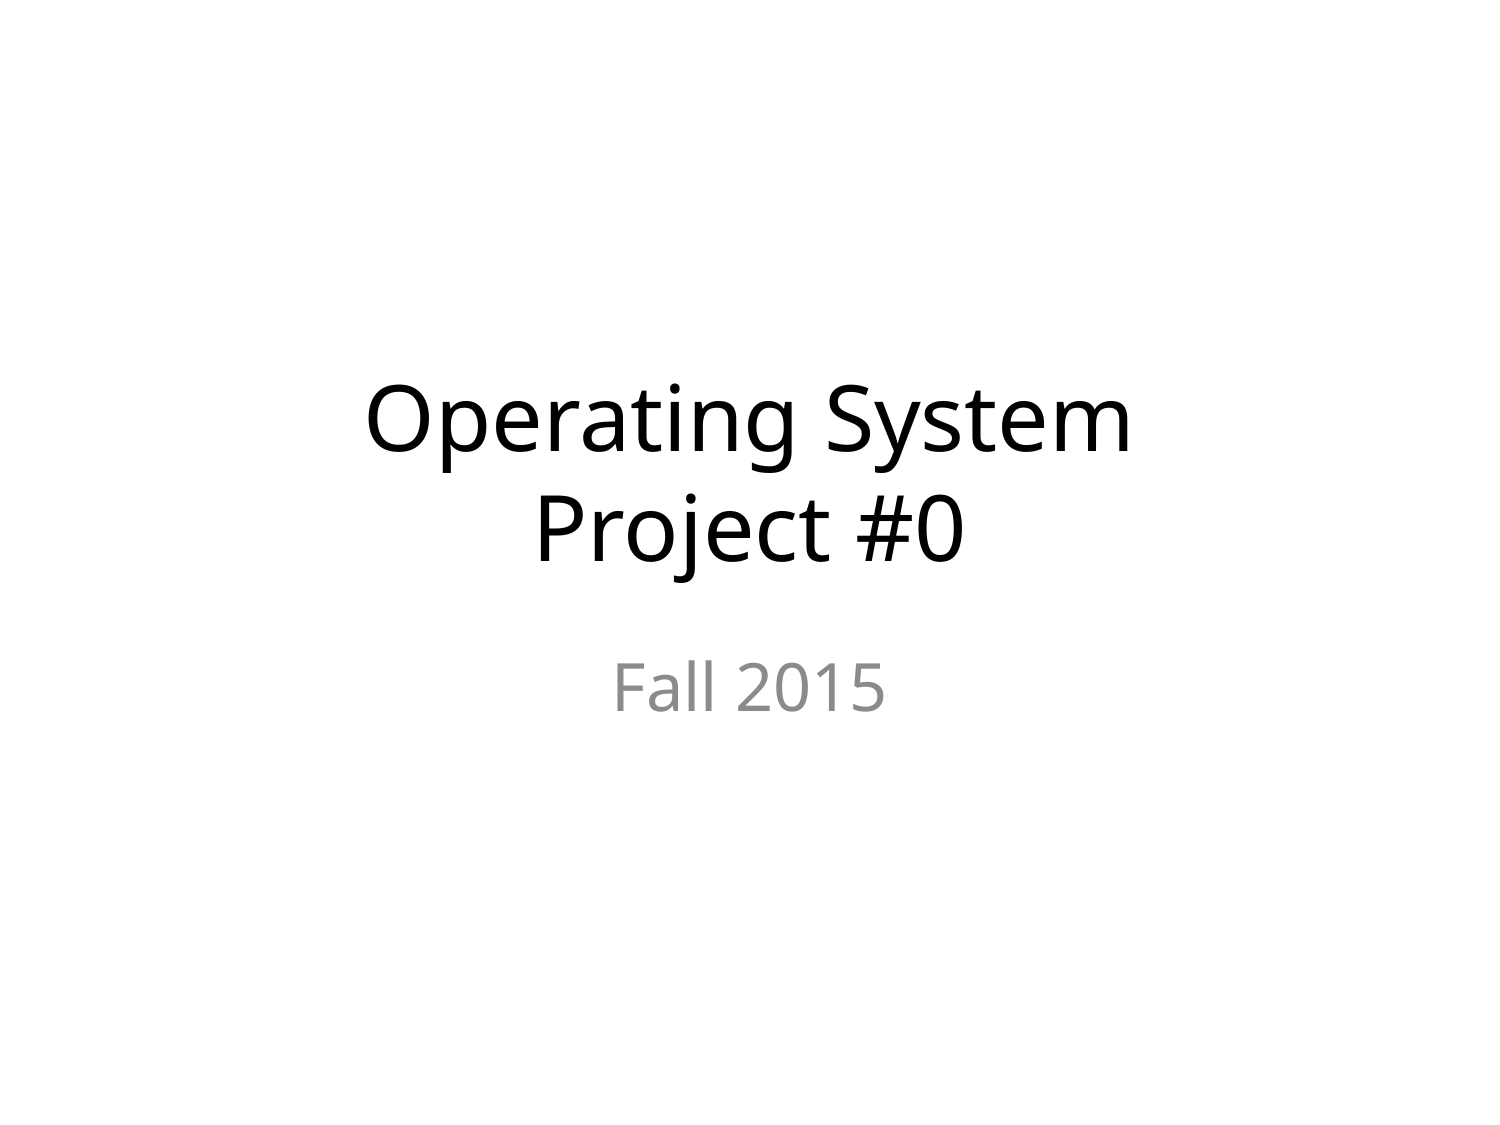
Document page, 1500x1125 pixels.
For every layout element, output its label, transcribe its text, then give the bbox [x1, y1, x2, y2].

title Operating System Project #0 [112, 349, 1388, 591]
subtitle Fall 2015 [225, 637, 1275, 925]
